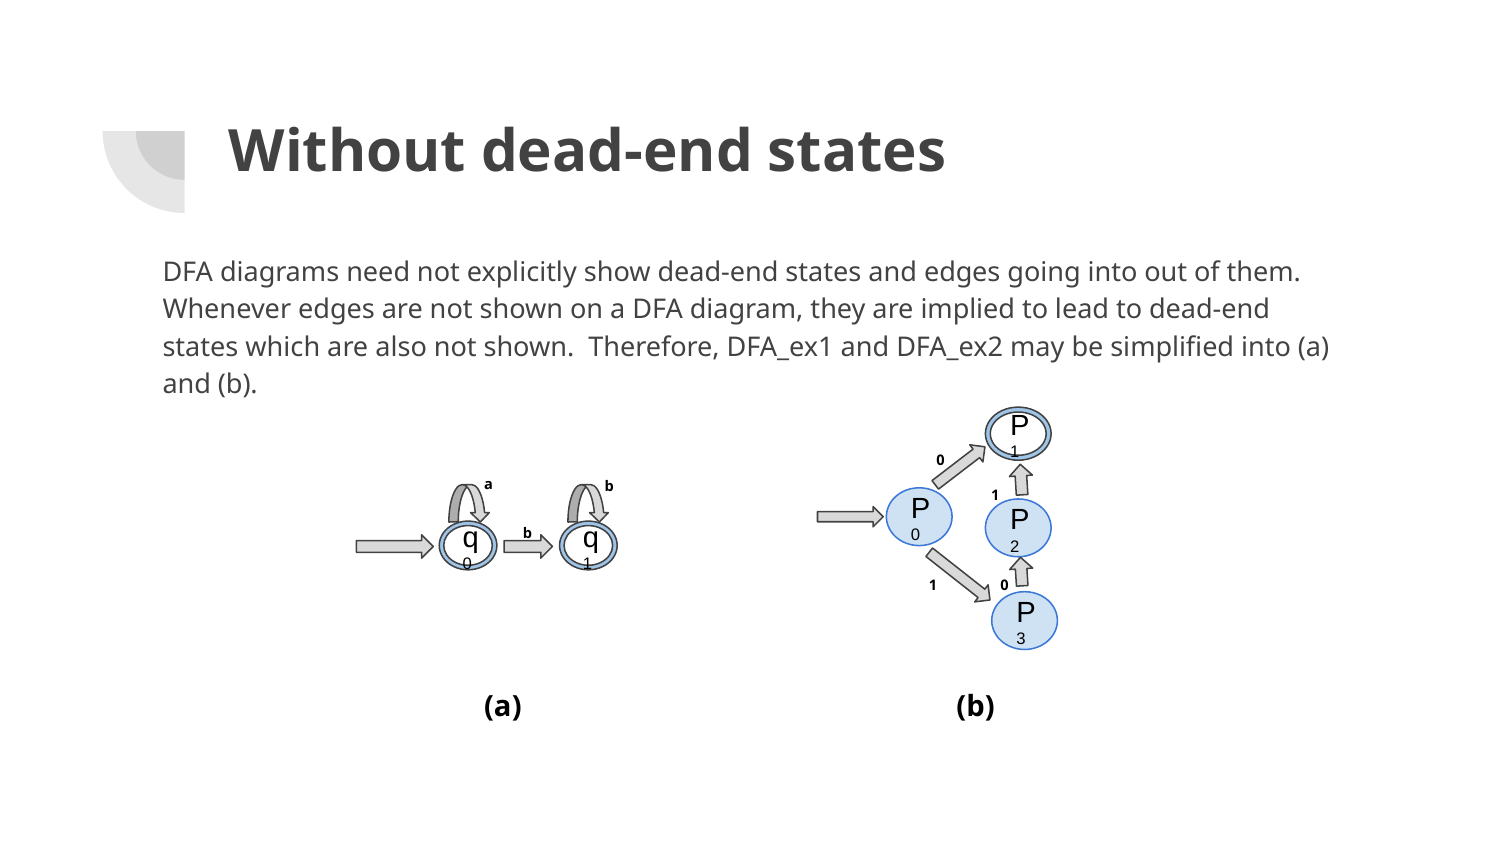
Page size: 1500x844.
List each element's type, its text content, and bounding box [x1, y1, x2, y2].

text_box b [507, 509, 549, 543]
text_box [1015, 464, 1027, 470]
text_box [356, 534, 434, 559]
text_box [504, 540, 553, 559]
text_box (b) [941, 672, 1074, 736]
text_box a [469, 460, 527, 508]
text_box P3 [991, 601, 1058, 650]
text_box 1 [975, 470, 1039, 518]
text_box 0 [921, 435, 962, 484]
text_box P0 [886, 487, 953, 546]
text_box [962, 444, 985, 472]
text_box [925, 548, 948, 560]
text_box P2 [985, 505, 1052, 557]
text_box [567, 484, 609, 522]
text_box [817, 506, 884, 527]
text_box q0 [439, 521, 497, 570]
text_box q1 [559, 521, 618, 570]
text_box b [589, 462, 631, 492]
text_box [934, 484, 946, 490]
text_box P1 [985, 407, 1052, 461]
text_box (a) [469, 672, 617, 736]
text_box [470, 508, 490, 522]
list DFA diagrams need not explicitly show dead-end states and edges going into out of them. Whenever edges are not shown on a DFA diagram, they are implied to lead to dead-end states which are also not shown. Therefore, DFA_ex1 and DFA_ex2 may be simplified into (a) and (b). [147, 234, 1368, 430]
text_box [977, 582, 985, 602]
text_box 1 [913, 560, 977, 614]
text_box [448, 484, 469, 522]
text_box 0 [985, 560, 1049, 608]
title Without dead-end states [213, 98, 1368, 234]
